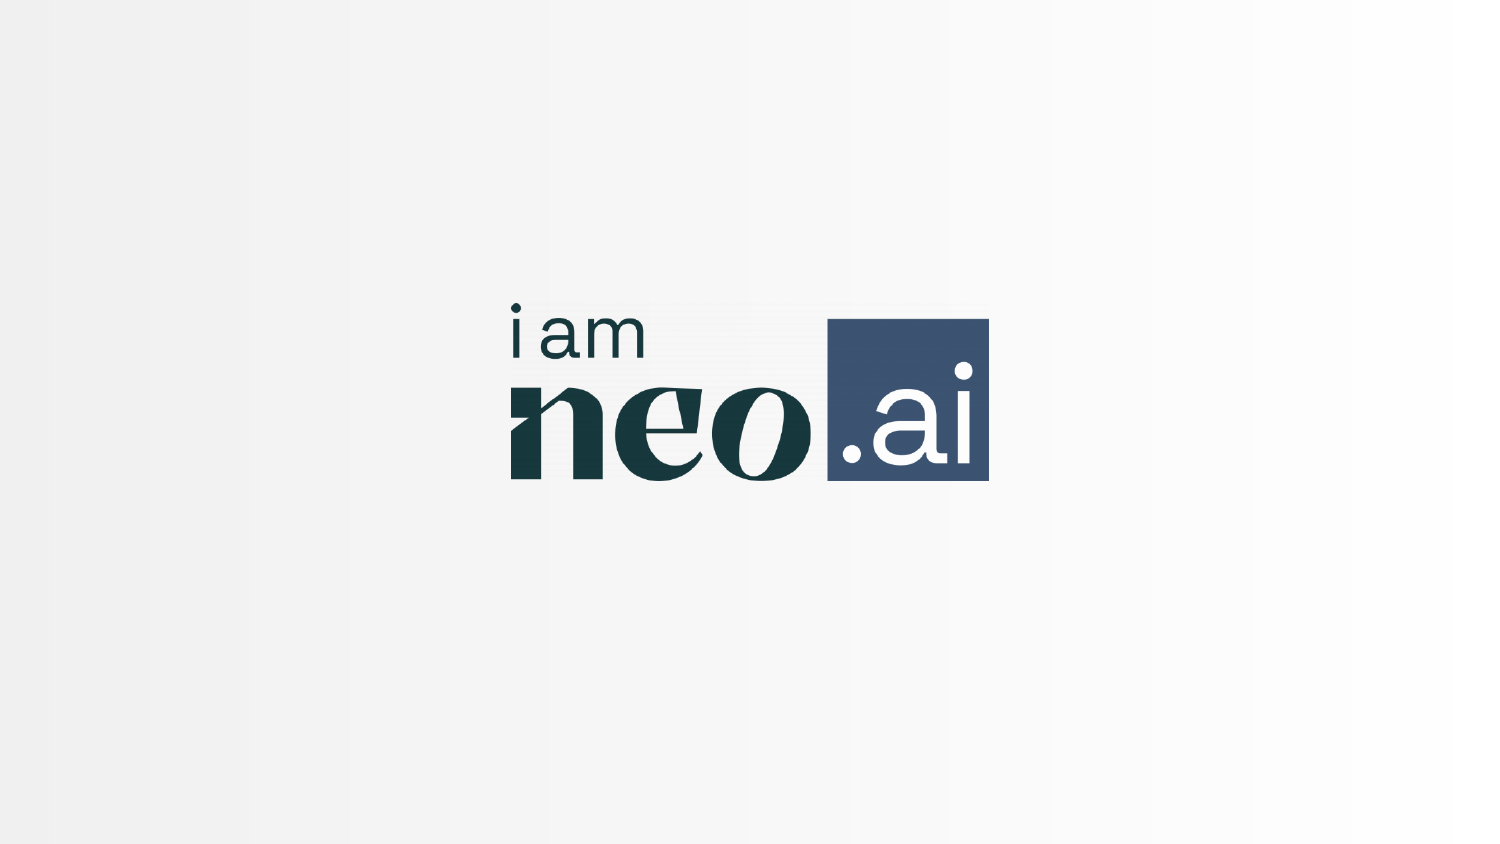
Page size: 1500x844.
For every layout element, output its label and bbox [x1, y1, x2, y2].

picture [511, 303, 989, 481]
